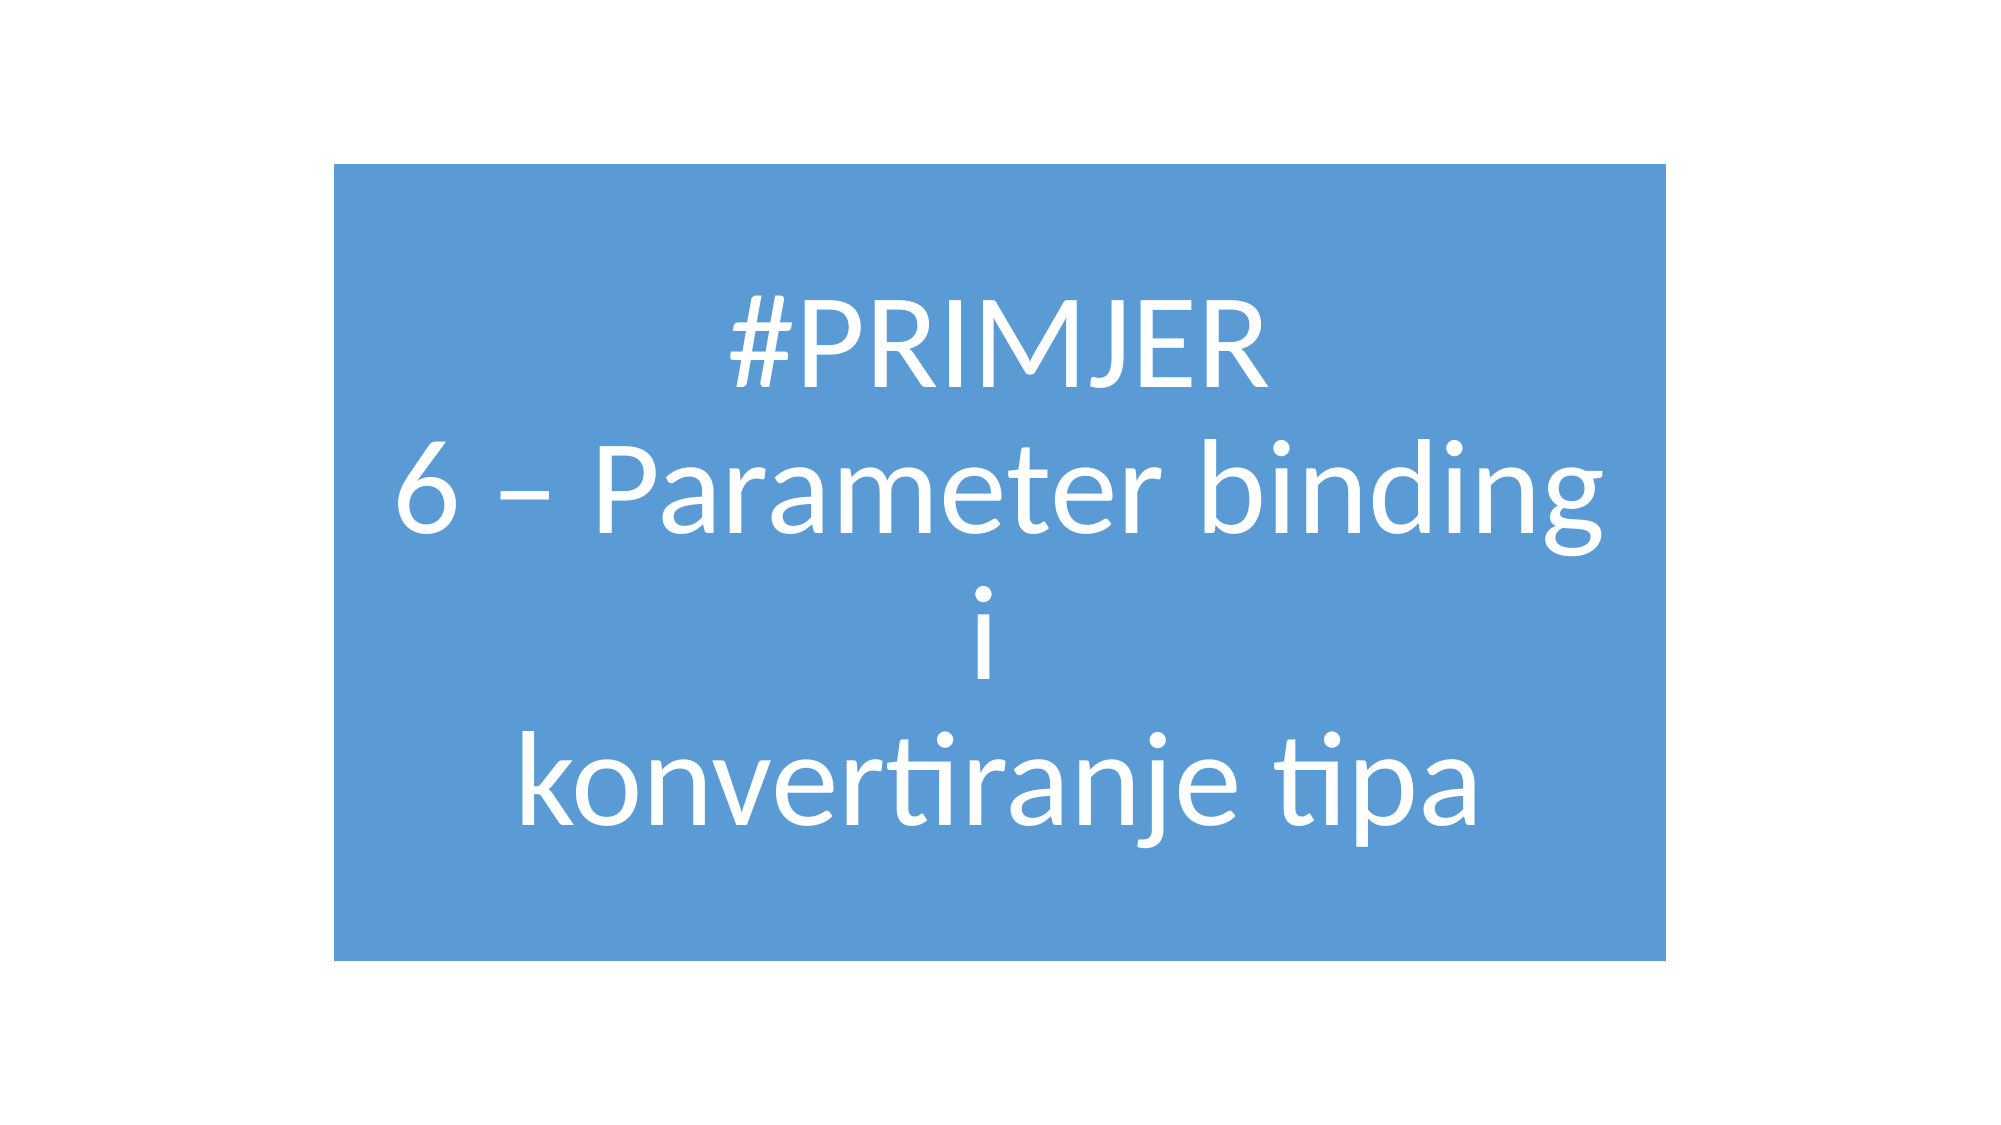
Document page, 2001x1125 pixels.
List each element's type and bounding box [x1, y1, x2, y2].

text_box [333, 117, 1667, 1007]
